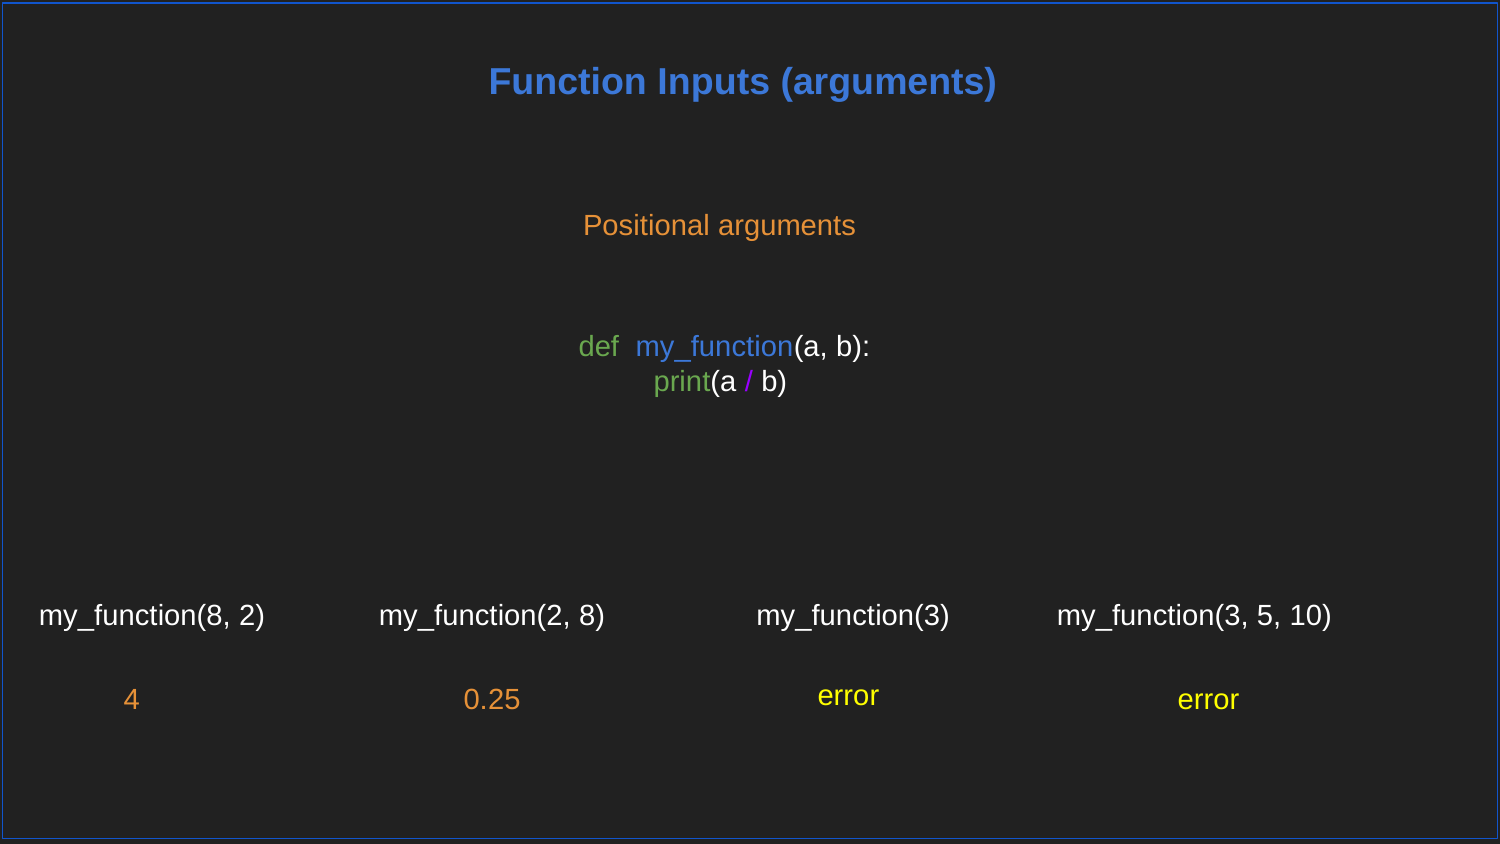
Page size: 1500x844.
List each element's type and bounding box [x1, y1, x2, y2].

text_box [2, 3, 1498, 839]
